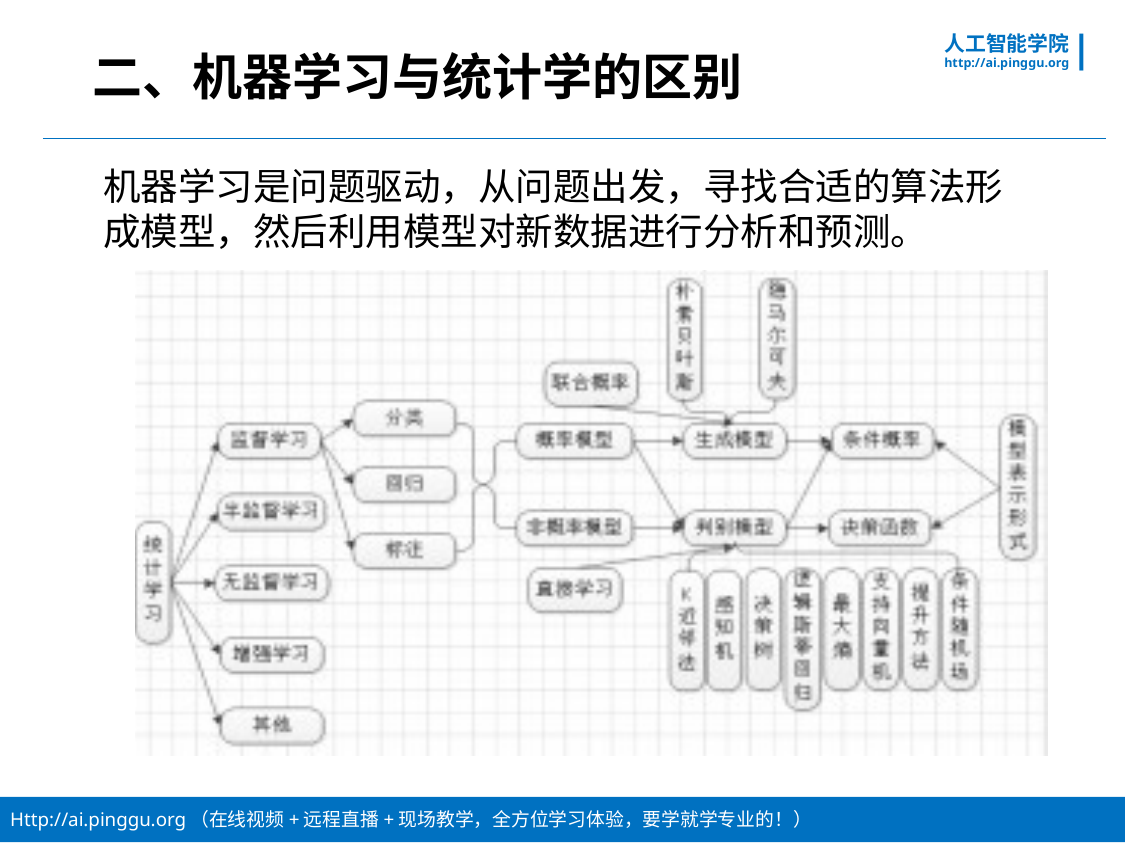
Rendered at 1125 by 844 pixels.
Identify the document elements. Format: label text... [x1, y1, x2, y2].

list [135, 270, 1048, 756]
text_box 机器学习是问题驱动，从问题出发，寻找合适的算法形成模型，然后利用模型对新数据进行分析和预测。 [88, 155, 1048, 261]
title 二、机器学习与统计学的区别 [77, 45, 1048, 139]
slide_number [1030, 798, 1125, 844]
